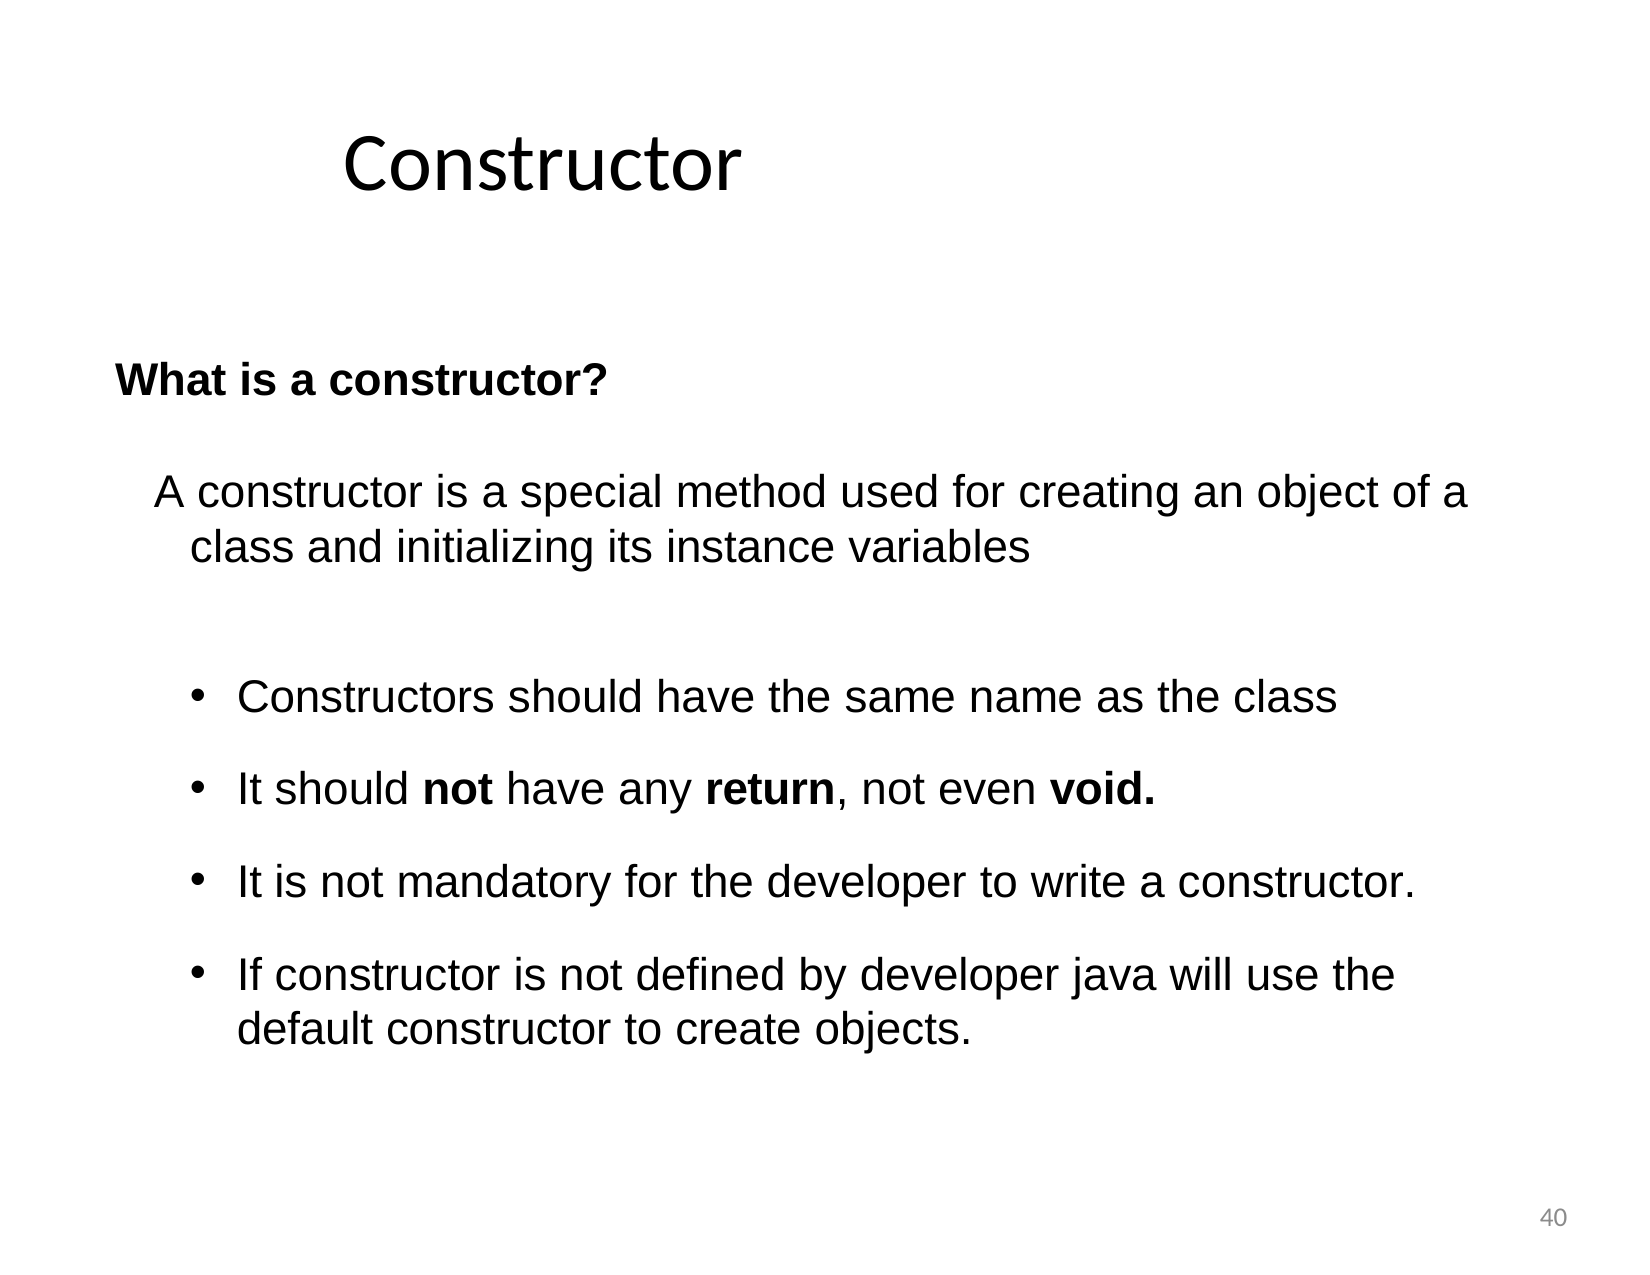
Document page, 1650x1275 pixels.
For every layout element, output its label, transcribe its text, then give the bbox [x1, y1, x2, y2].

title Constructor [82, 50, 1568, 264]
text_box What is a constructor? A constructor is a special method used for creating an object of a class and initializing its instance variables Constructors should have the same name as the class It should not have any return, not even void. It is not mandatory for the developer to write a constructor. If constructor is not defined by developer java will use the default constructor to create objects. [113, 349, 1472, 1055]
slide_number 40 [1182, 845, 1568, 1275]
